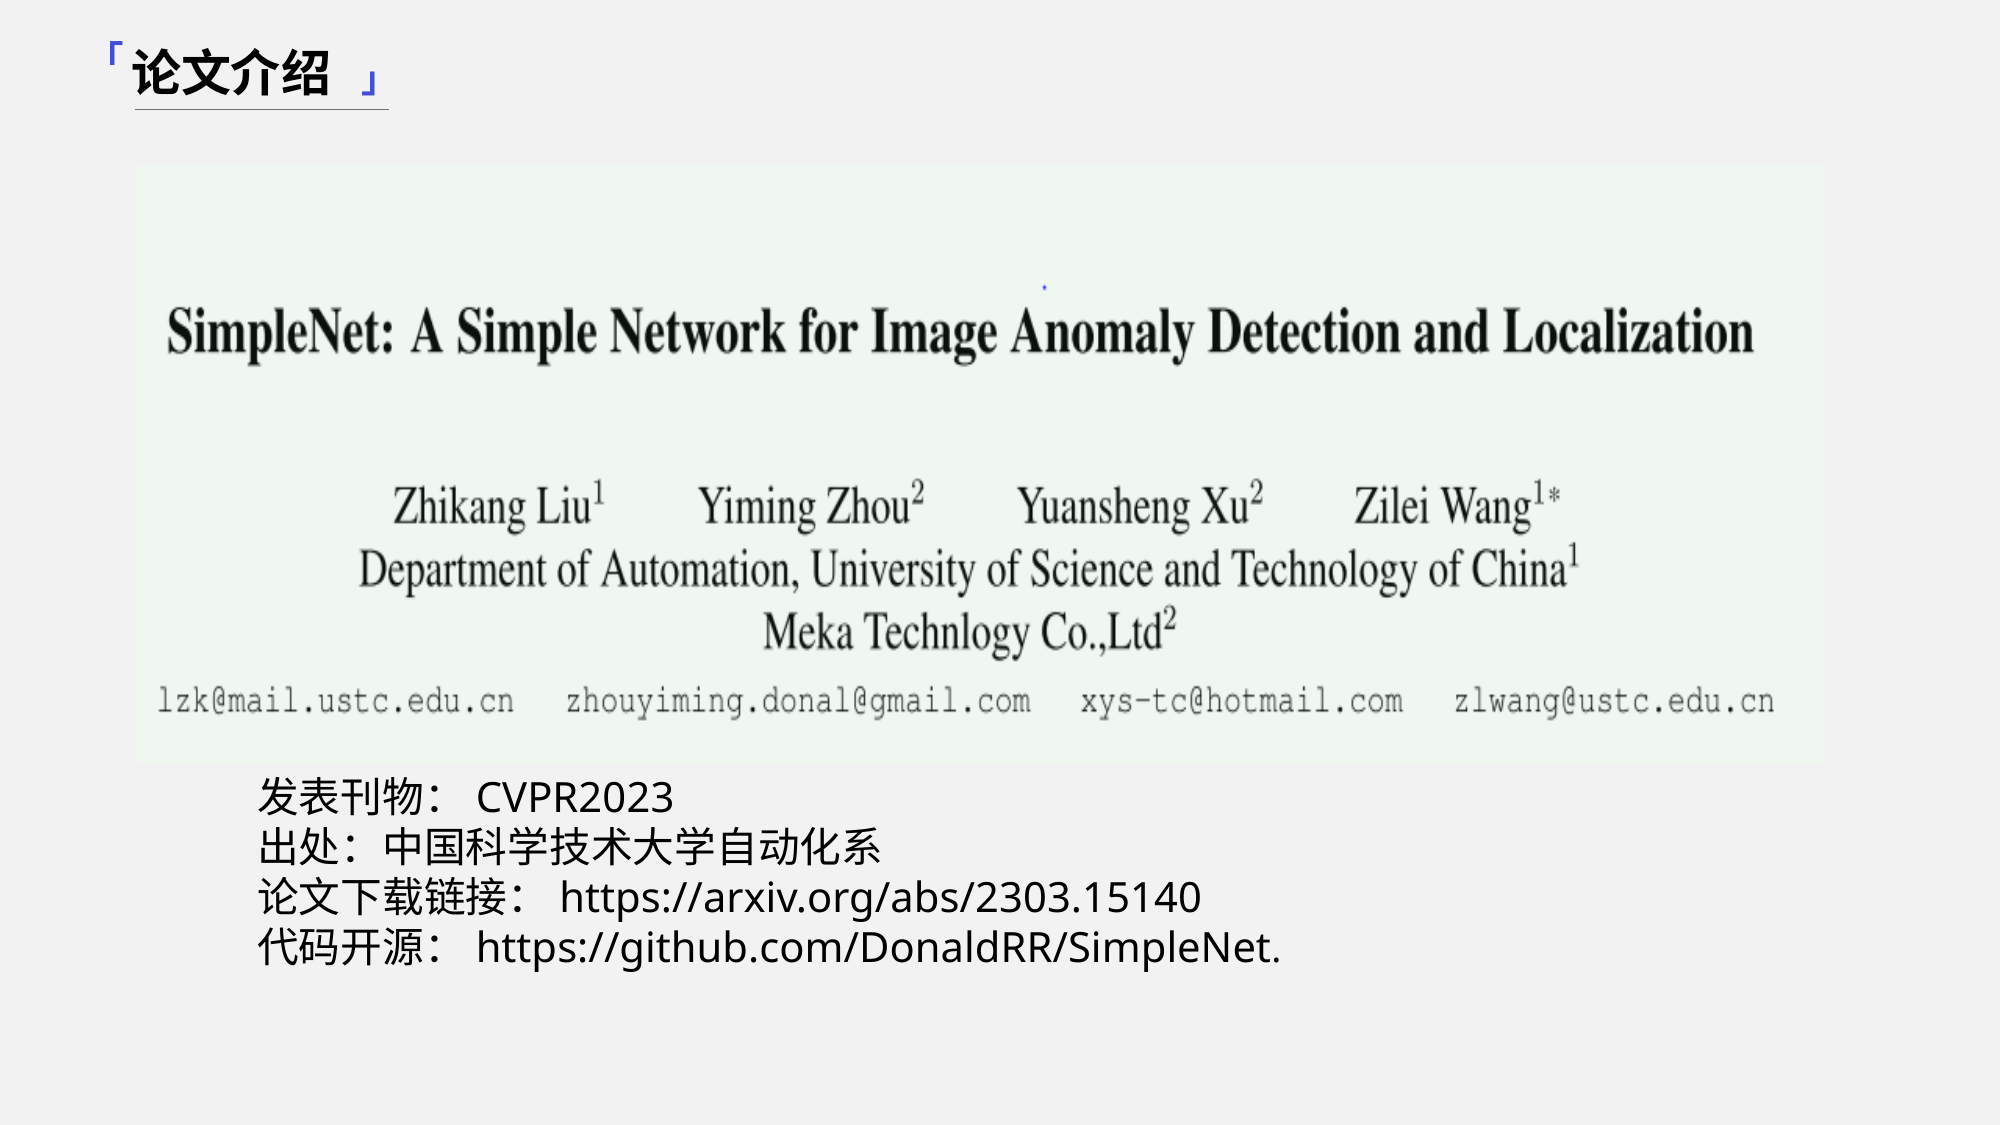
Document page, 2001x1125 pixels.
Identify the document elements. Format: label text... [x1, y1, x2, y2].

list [137, 166, 1824, 763]
text_box 发表刊物：CVPR2023 出处：中国科学技术大学自动化系 论文下载链接：https://arxiv.org/abs/2303.15140 代码开源：https://github.com/DonaldRR/SimpleNet. [242, 763, 1758, 979]
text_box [71, 28, 415, 167]
